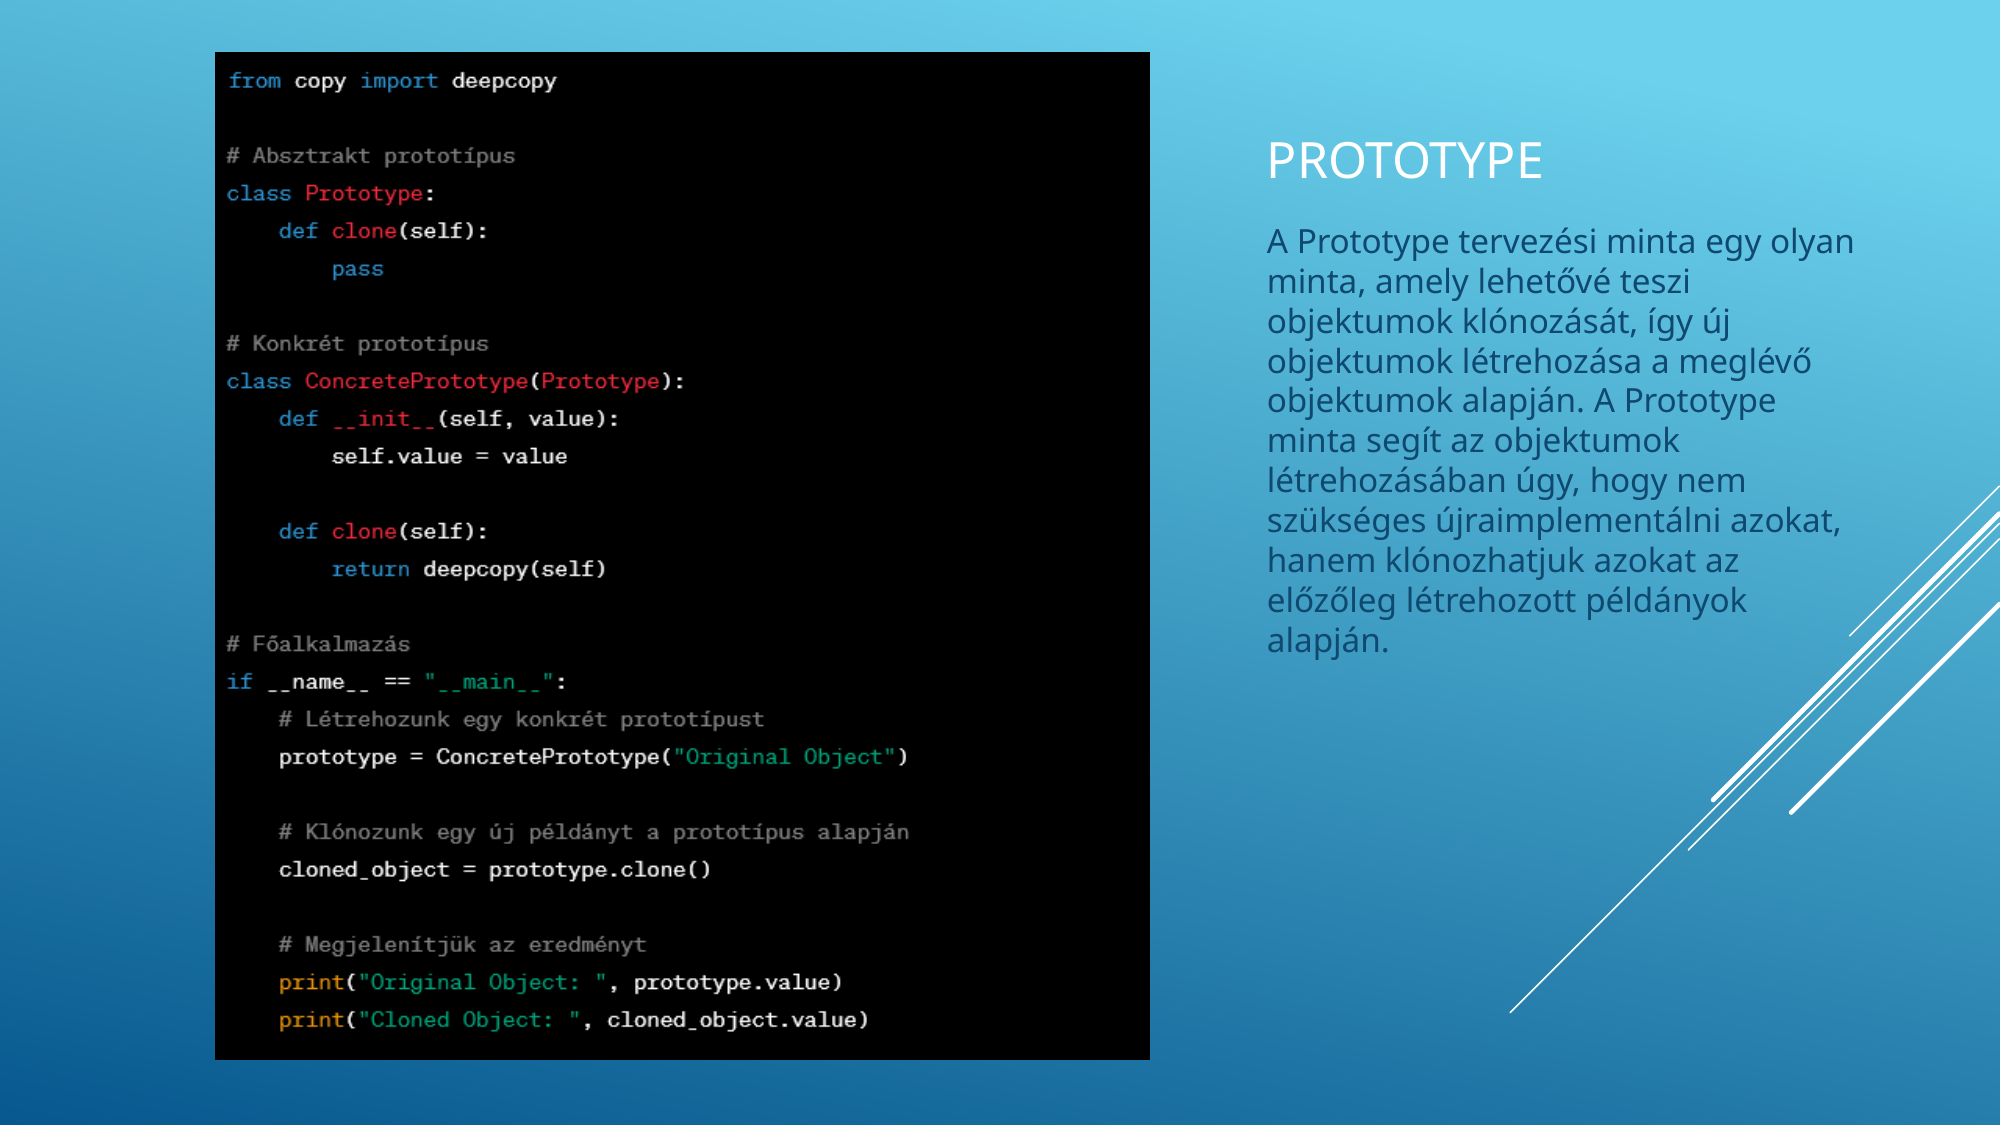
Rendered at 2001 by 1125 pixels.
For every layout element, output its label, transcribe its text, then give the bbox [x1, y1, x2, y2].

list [215, 52, 1151, 1060]
title Prototype [1251, 112, 1763, 197]
list A Prototype tervezési minta egy olyan minta, amely lehetővé teszi objektumok klónozását, így új objektumok létrehozása a meglévő objektumok alapján. A Prototype minta segít az objektumok létrehozásában úgy, hogy nem szükséges újraimplementálni azokat, hanem klónozhatjuk azokat az előzőleg létrehozott példányok alapján. [1251, 212, 1881, 984]
